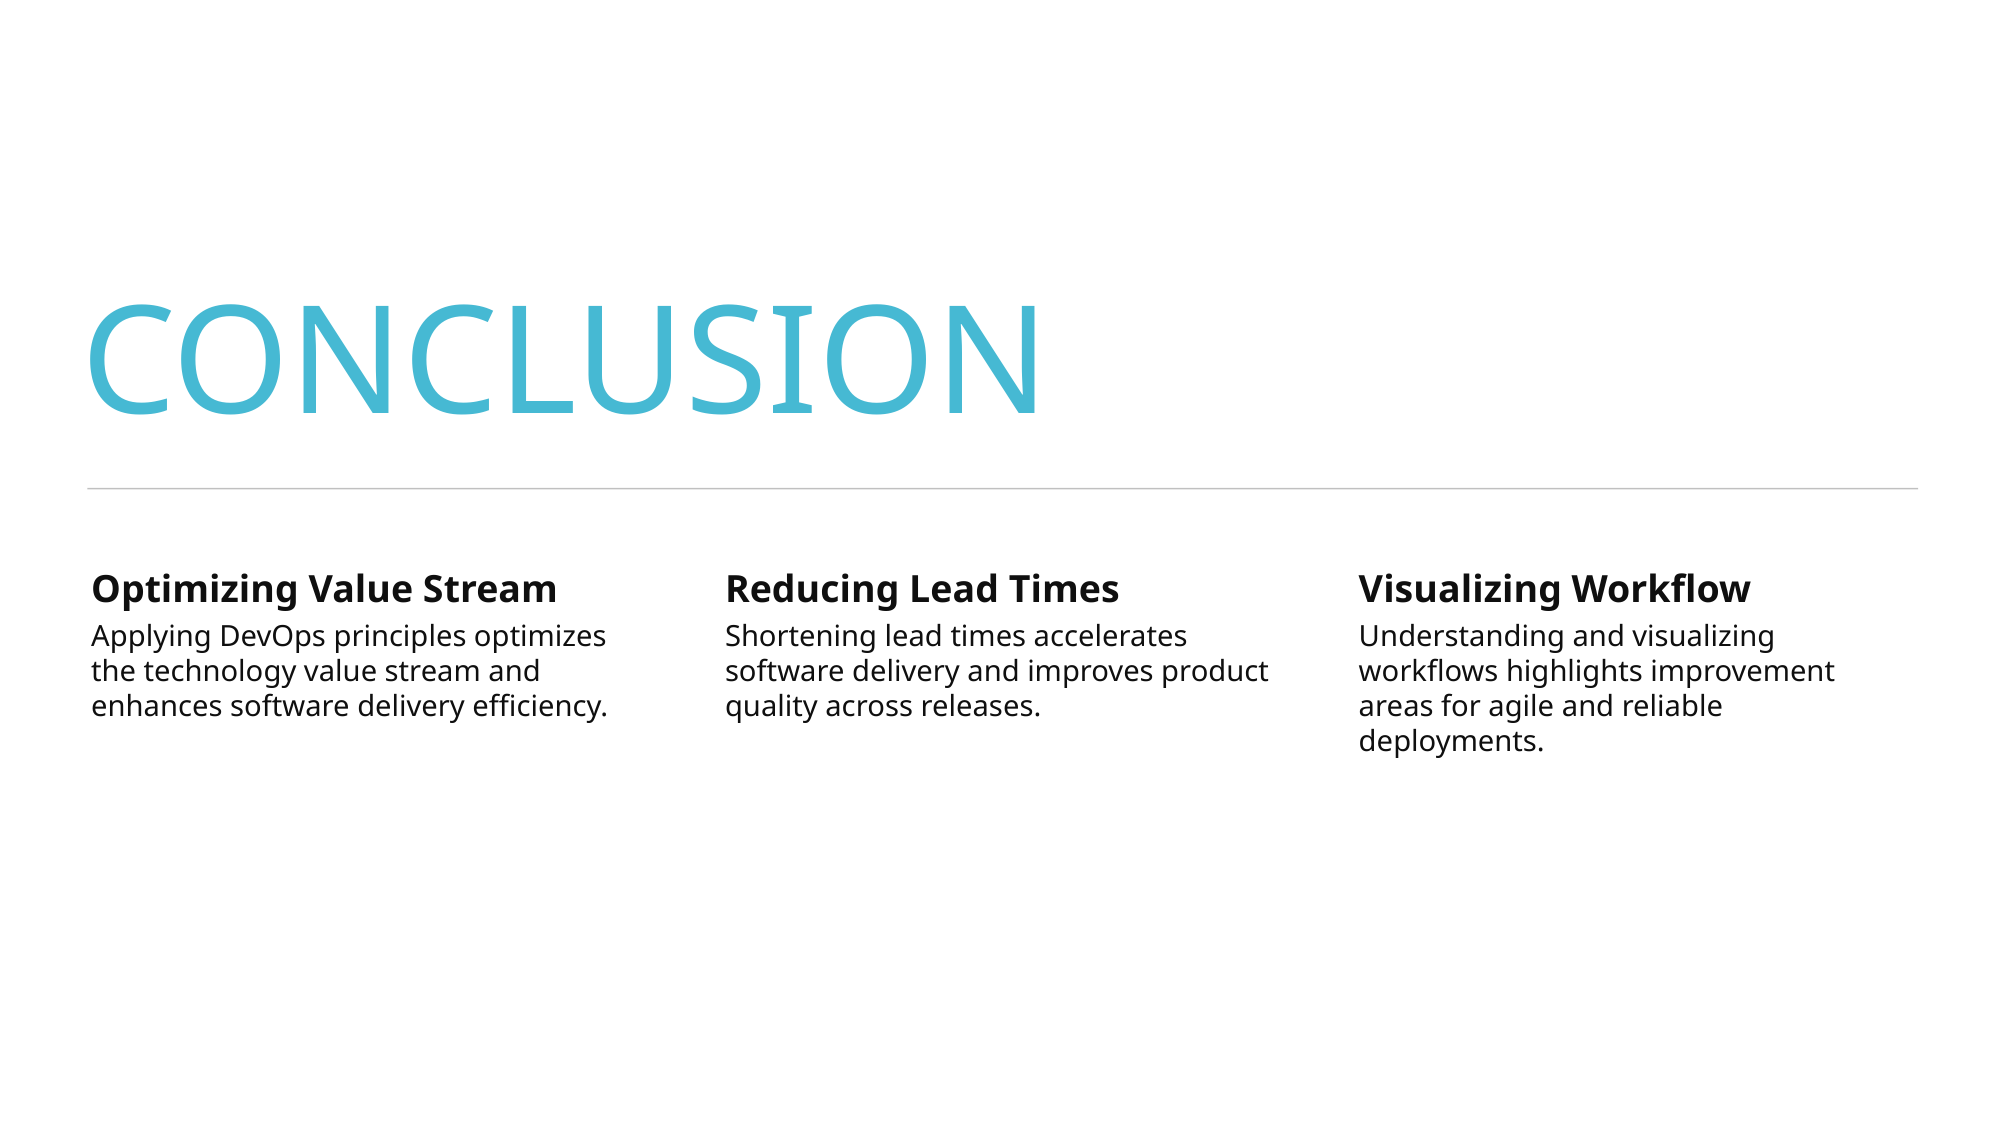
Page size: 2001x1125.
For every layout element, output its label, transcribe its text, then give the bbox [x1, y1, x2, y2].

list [68, 561, 1913, 1038]
title Conclusion [66, 88, 1913, 454]
